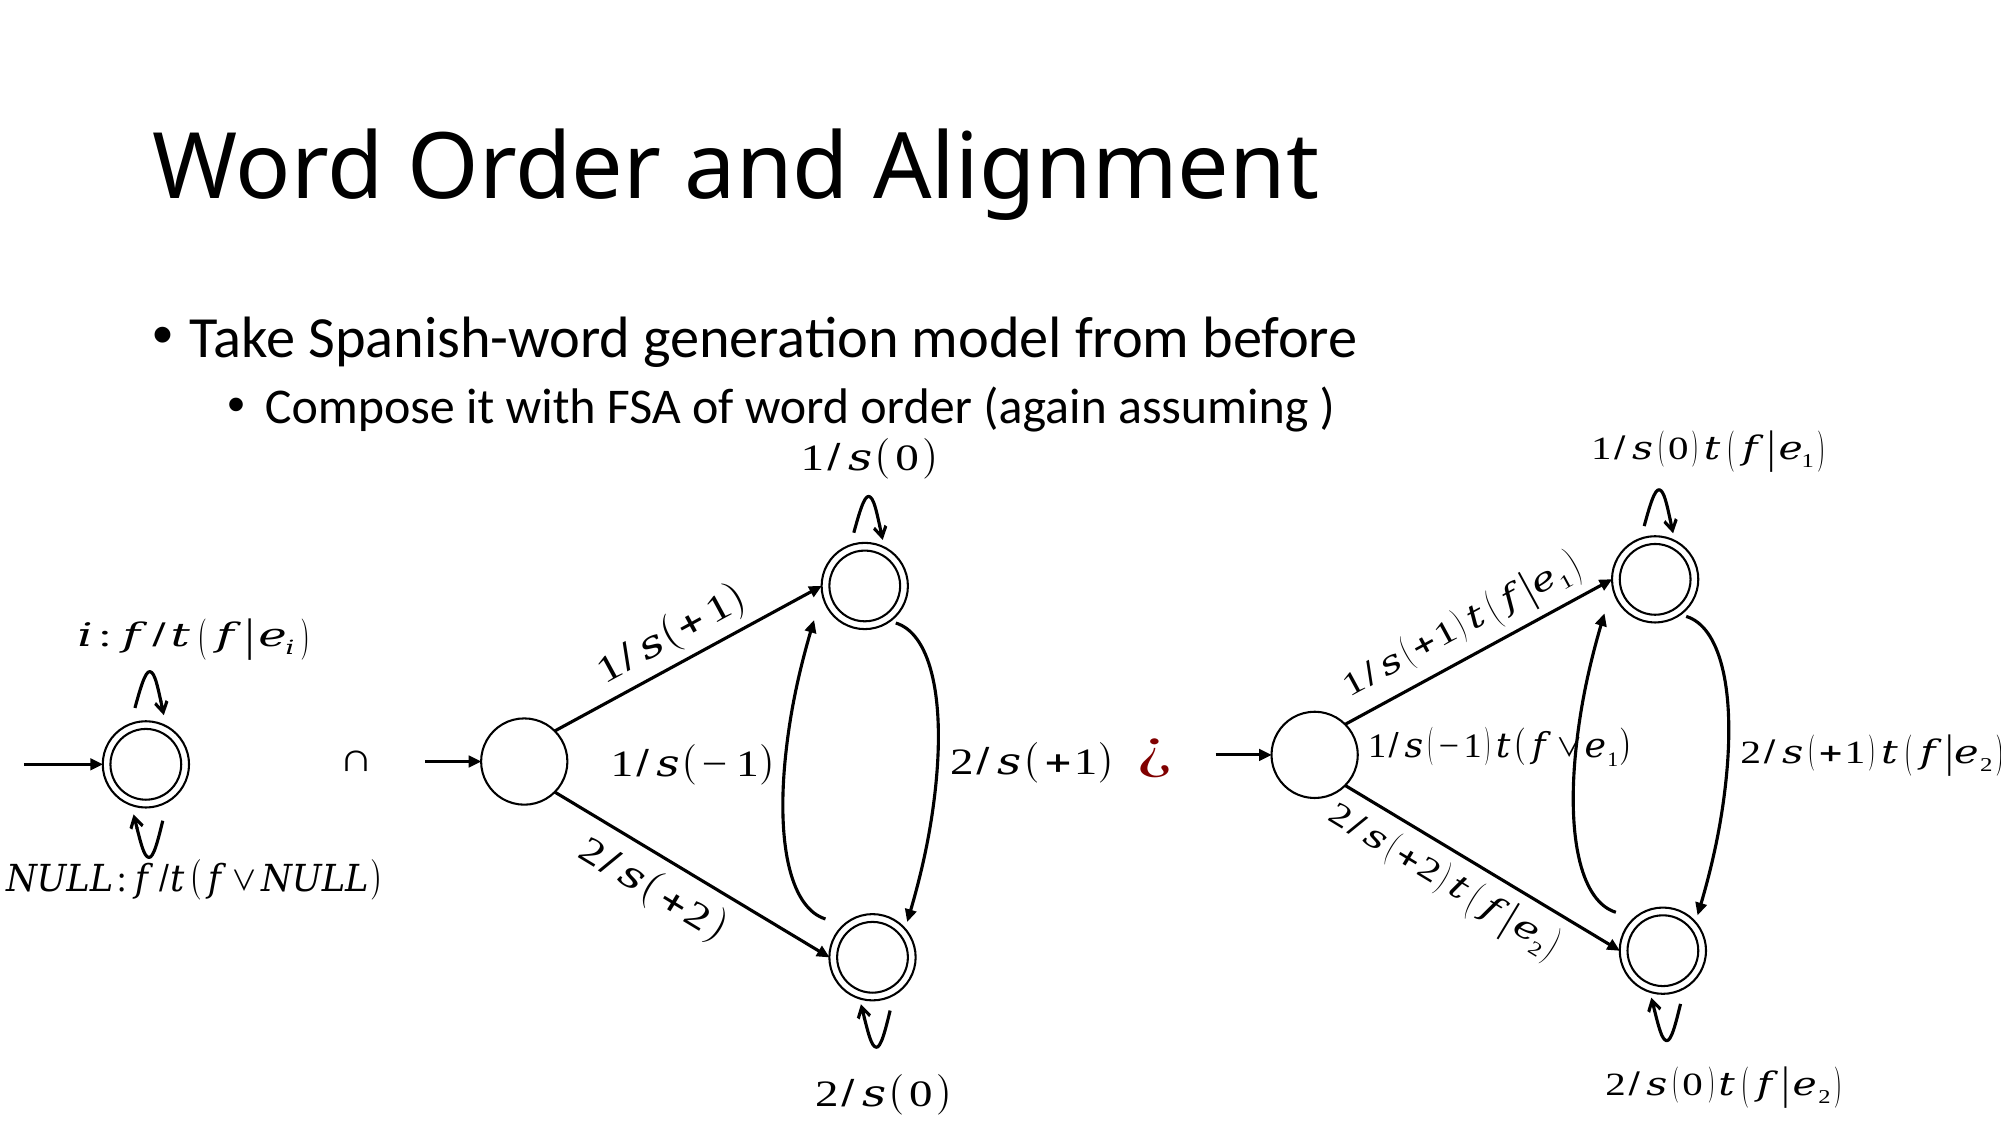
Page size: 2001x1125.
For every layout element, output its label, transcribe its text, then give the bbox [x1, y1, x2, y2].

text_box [425, 366, 1115, 1125]
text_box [3, 616, 383, 902]
title Word Order and Alignment [137, 59, 1863, 278]
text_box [1215, 360, 2000, 1125]
